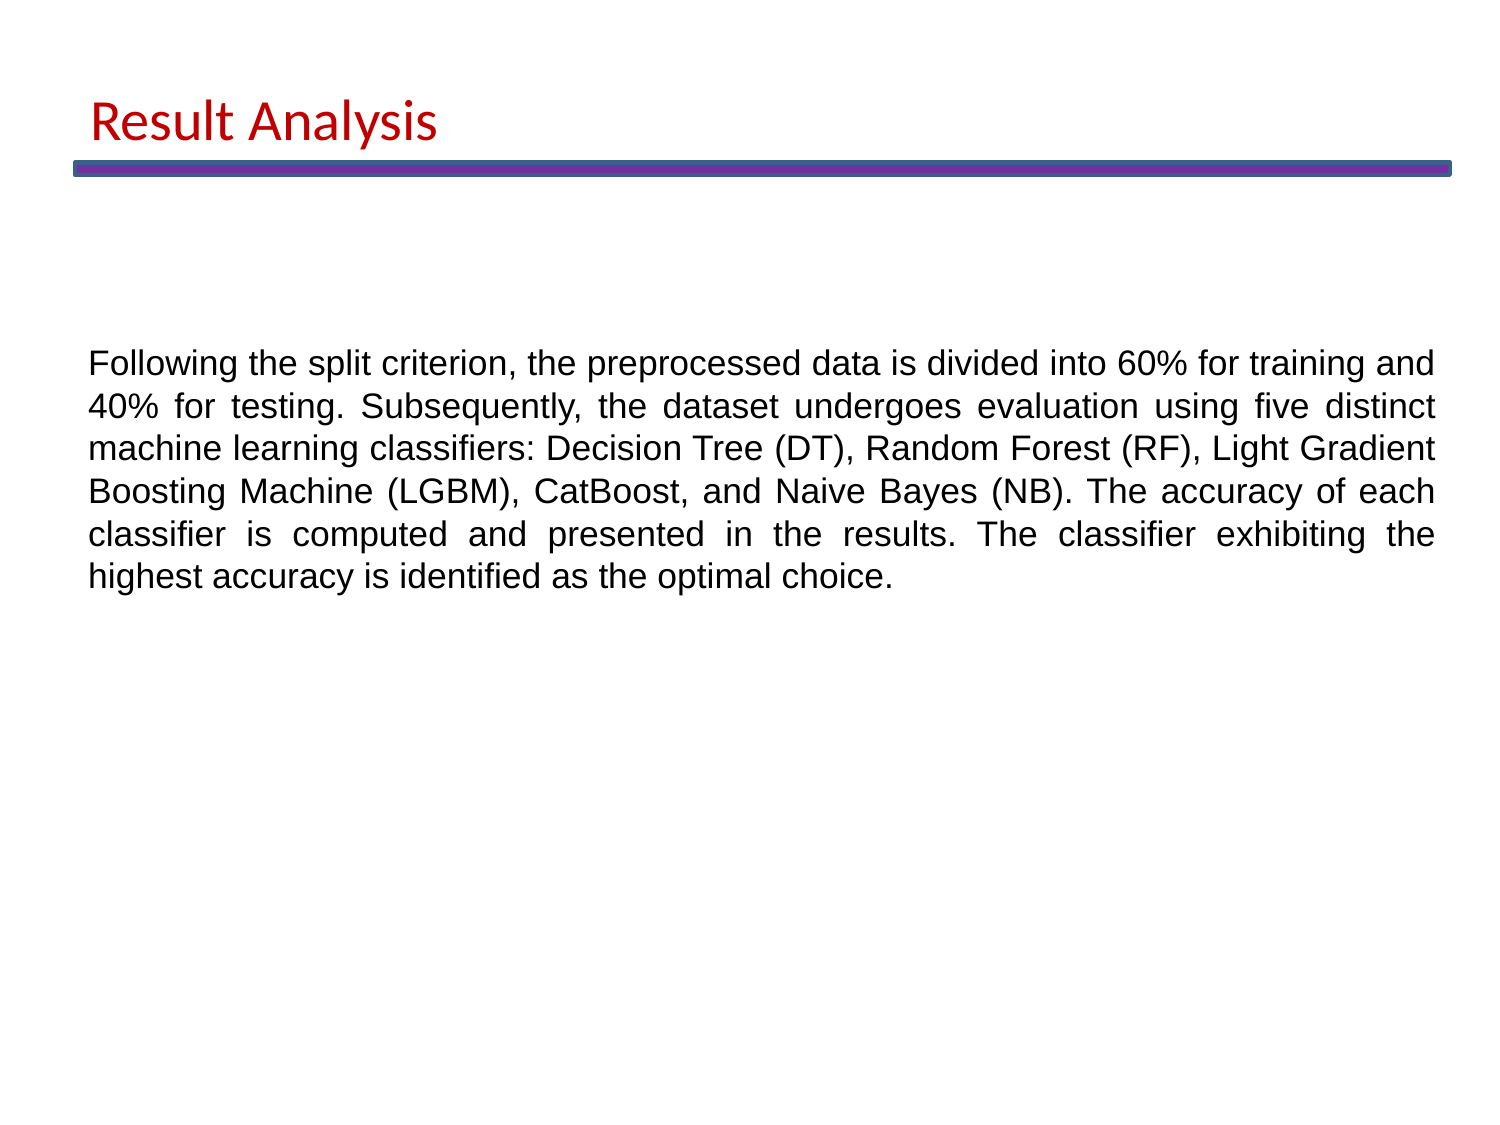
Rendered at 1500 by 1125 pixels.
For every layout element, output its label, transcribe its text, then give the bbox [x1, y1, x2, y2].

text_box Following the split criterion, the preprocessed data is divided into 60% for training and 40% for testing. Subsequently, the dataset undergoes evaluation using five distinct machine learning classifiers: Decision Tree (DT), Random Forest (RF), Light Gradient Boosting Machine (LGBM), CatBoost, and Naive Bayes (NB). The accuracy of each classifier is computed and presented in the results. The classifier exhibiting the highest accuracy is identified as the optimal choice. [80, 333, 1445, 603]
text_box [75, 162, 1450, 175]
text_box Result Analysis [82, 75, 568, 160]
